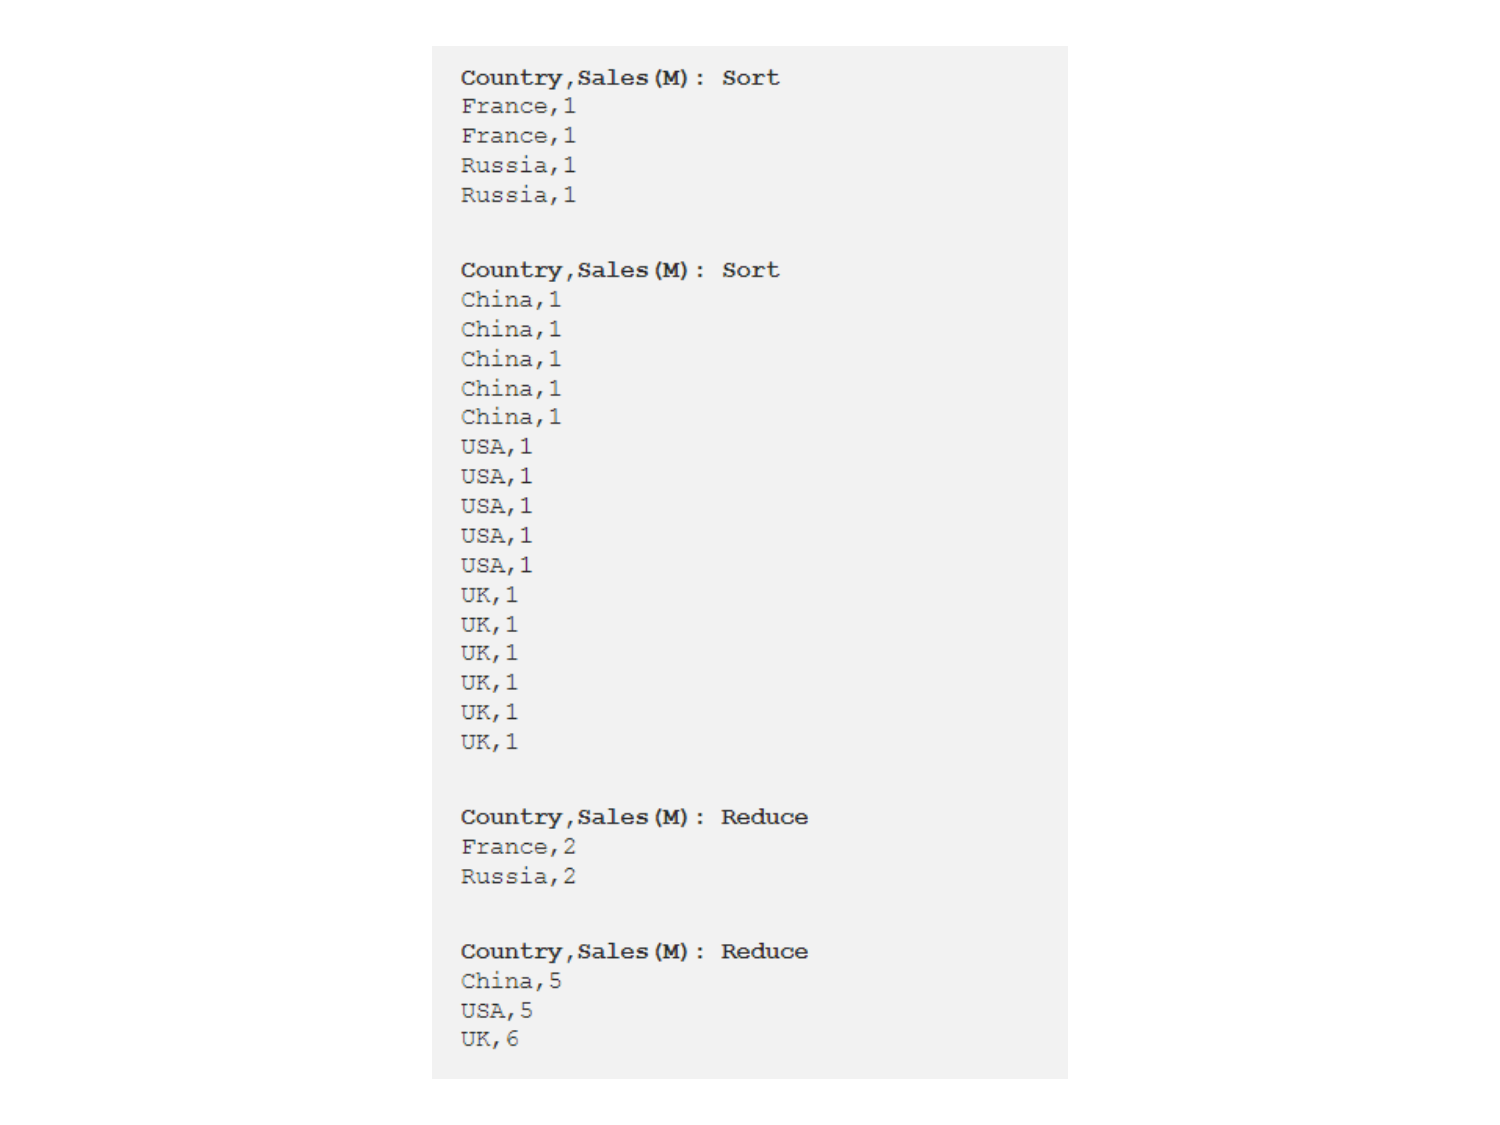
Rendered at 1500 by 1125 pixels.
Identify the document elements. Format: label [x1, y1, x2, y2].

picture [432, 45, 1068, 1080]
